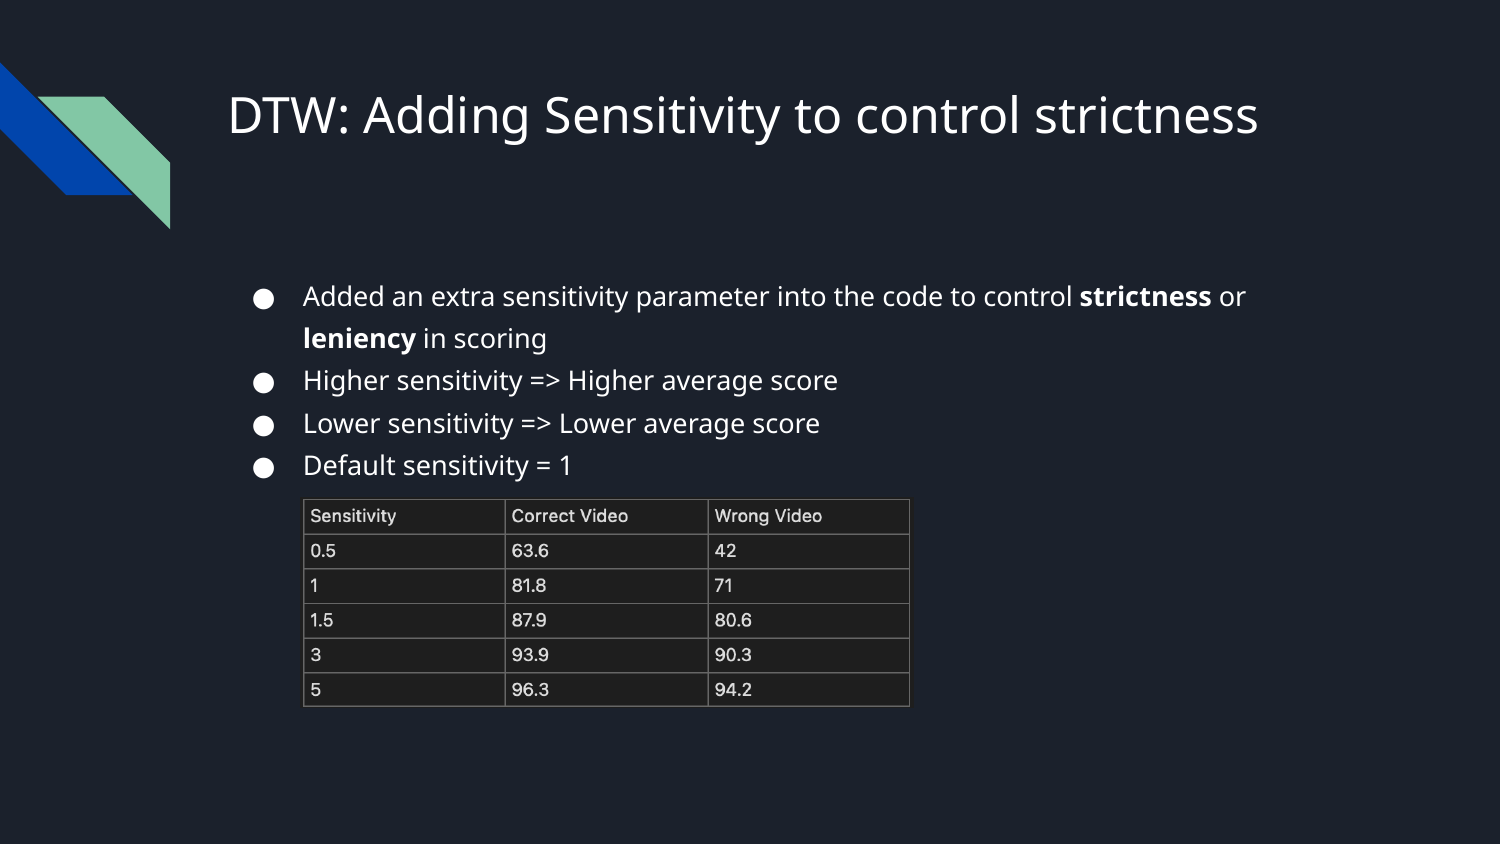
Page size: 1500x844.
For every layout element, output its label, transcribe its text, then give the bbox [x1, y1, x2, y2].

list Added an extra sensitivity parameter into the code to control strictness or leniency in scoring Higher sensitivity => Higher average score Lower sensitivity => Lower average score Default sensitivity = 1 [212, 257, 1368, 735]
picture [299, 496, 914, 709]
title DTW: Adding Sensitivity to control strictness [212, 64, 1368, 215]
